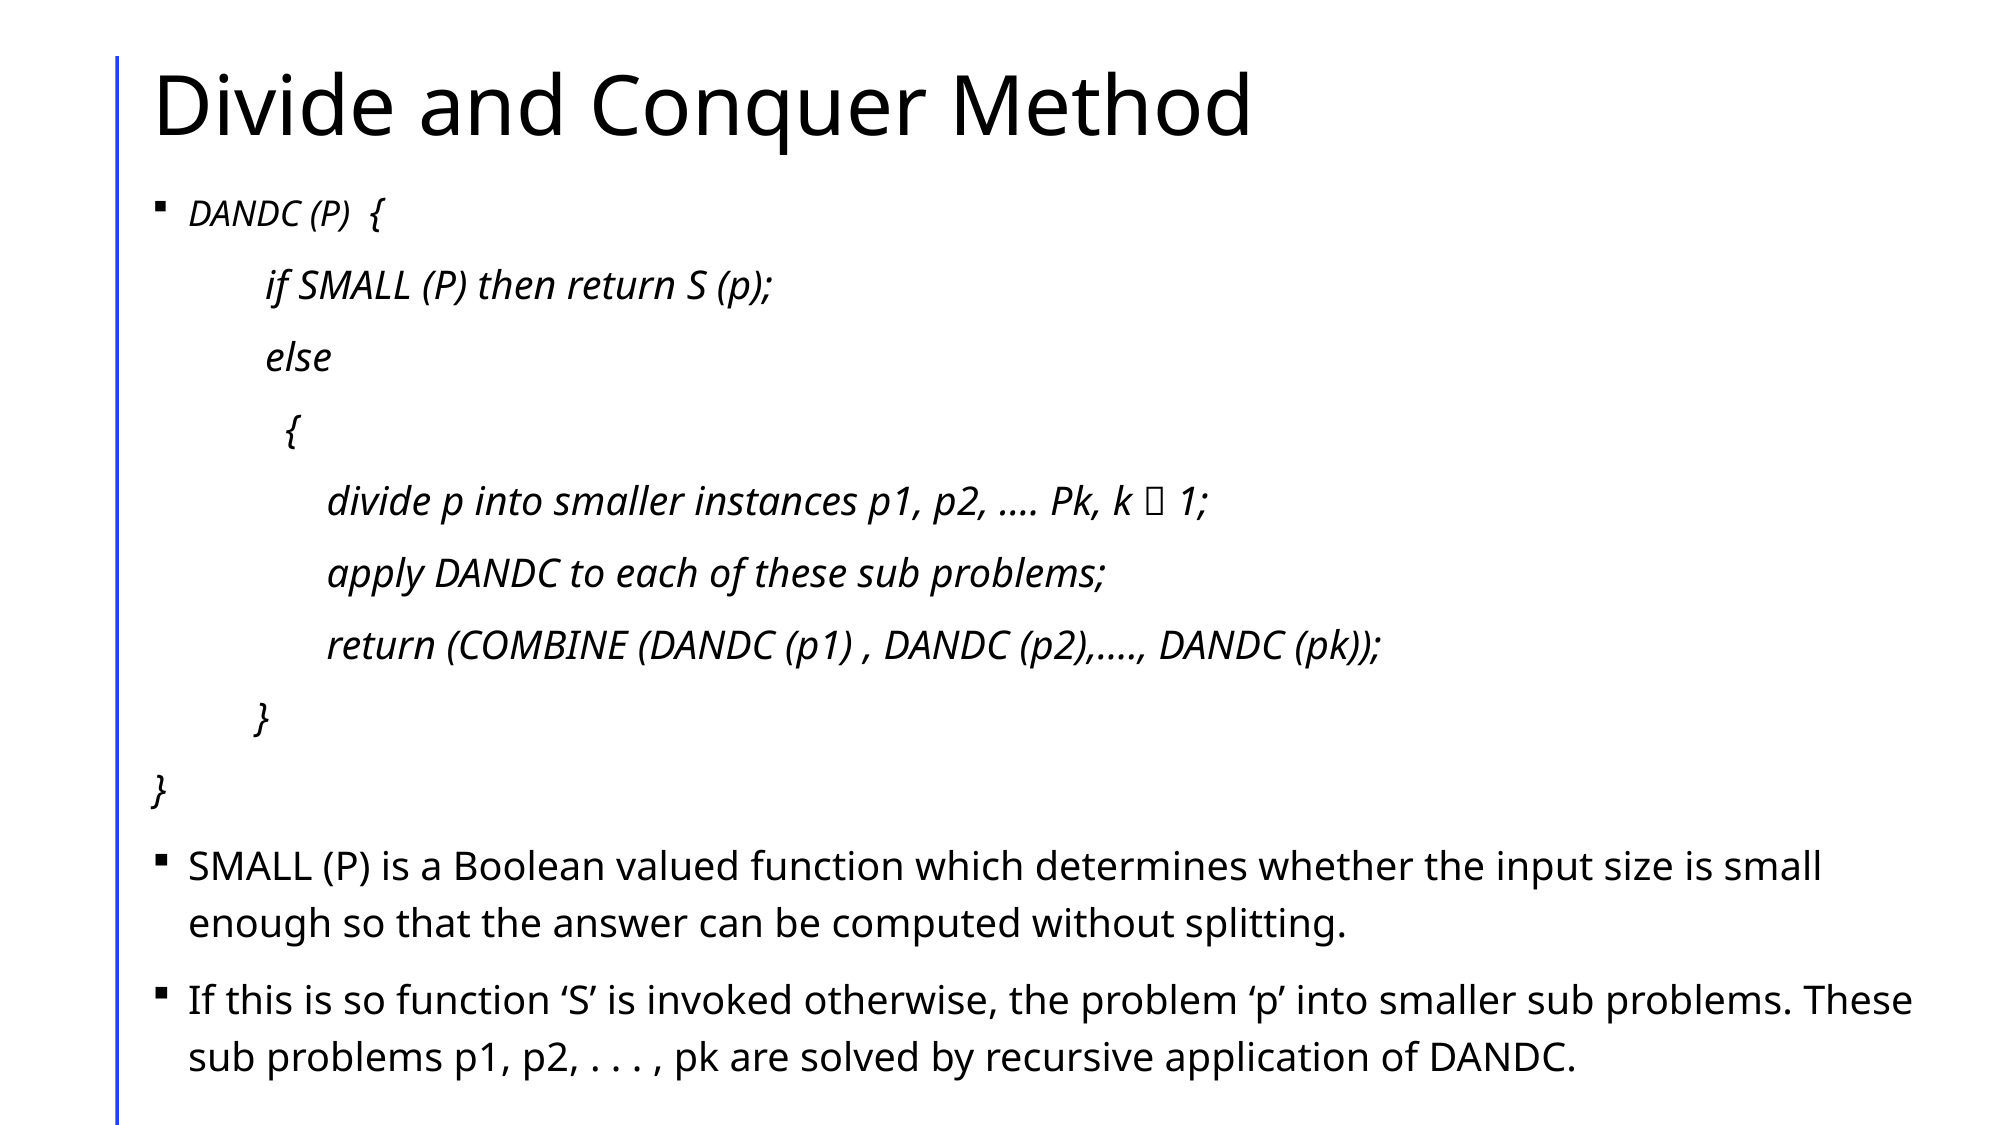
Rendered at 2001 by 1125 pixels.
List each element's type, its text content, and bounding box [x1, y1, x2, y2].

title Divide and Conquer Method [137, 48, 1863, 169]
list DANDC (P) { if SMALL (P) then return S (p); else { divide p into smaller instances p1, p2, …. Pk, k  1; apply DANDC to each of these sub problems; return (COMBINE (DANDC (p1) , DANDC (p2),…., DANDC (pk)); } } SMALL (P) is a Boolean valued function which determines whether the input size is small enough so that the answer can be computed without splitting. If this is so function ‘S’ is invoked otherwise, the problem ‘p’ into smaller sub problems. These sub problems p1, p2, . . . , pk are solved by recursive application of DANDC. [137, 185, 1938, 1095]
